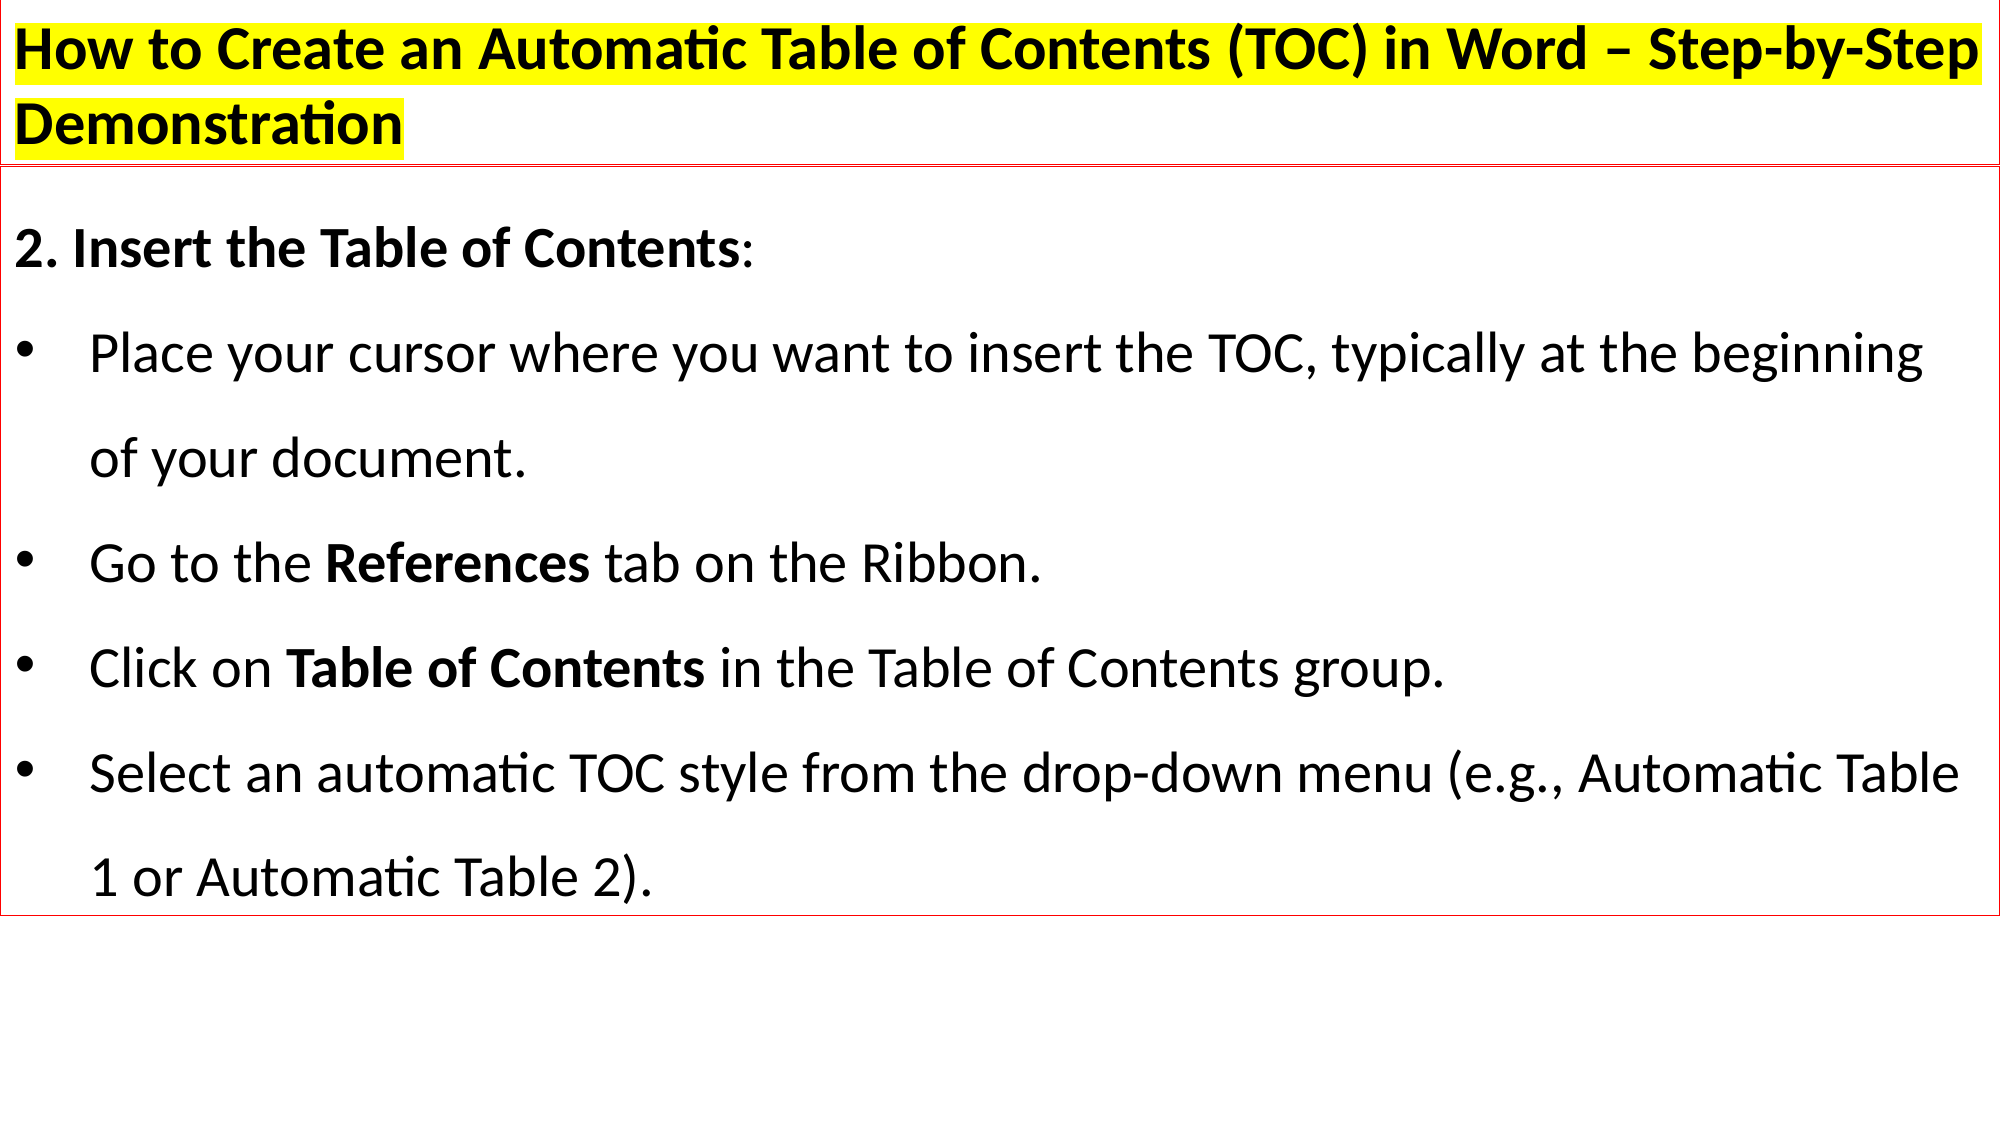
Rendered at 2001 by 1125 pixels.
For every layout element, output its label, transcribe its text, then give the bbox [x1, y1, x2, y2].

text_box How to Create an Automatic Table of Contents (TOC) in Word – Step-by-Step Demonstration [0, 0, 2000, 165]
text_box 2. Insert the Table of Contents: Place your cursor where you want to insert the TOC, typically at the beginning of your document. Go to the References tab on the Ribbon. Click on Table of Contents in the Table of Contents group. Select an automatic TOC style from the drop-down menu (e.g., Automatic Table 1 or Automatic Table 2). [0, 166, 2000, 916]
